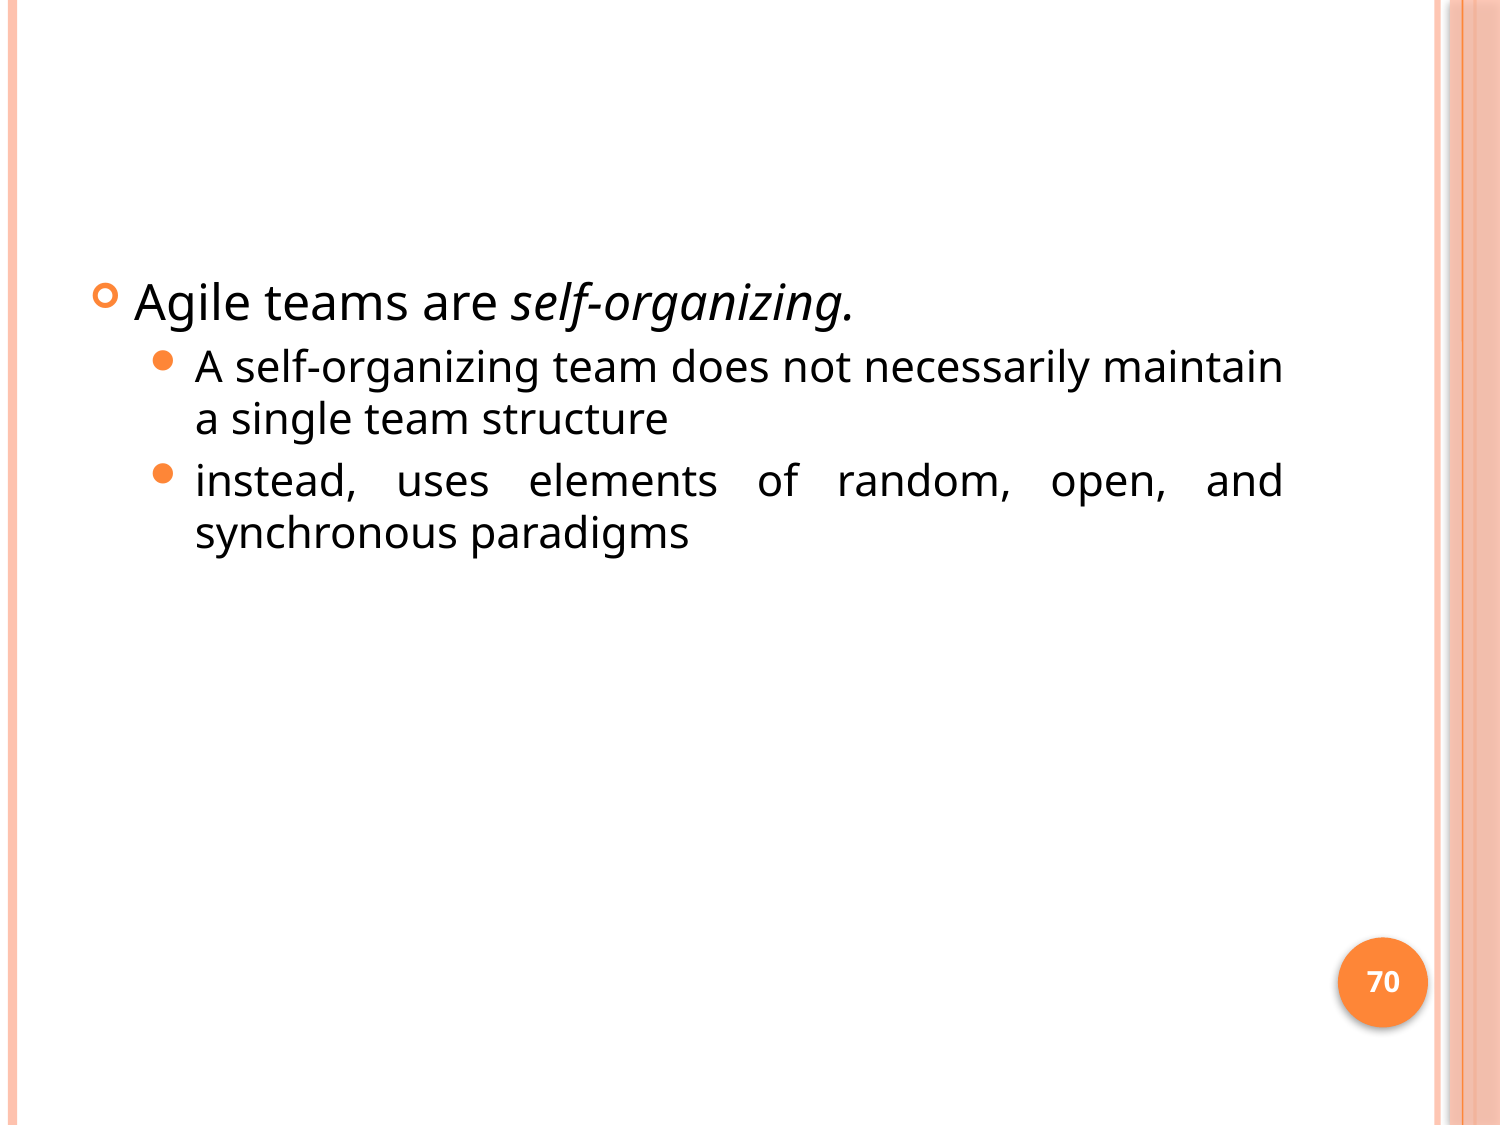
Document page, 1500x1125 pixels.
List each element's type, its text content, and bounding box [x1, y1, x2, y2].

list Agile teams are self-organizing. A self-organizing team does not necessarily maintain a single team structure instead, uses elements of random, open, and synchronous paradigms [75, 262, 1300, 1062]
slide_number 70 [1333, 940, 1434, 1027]
